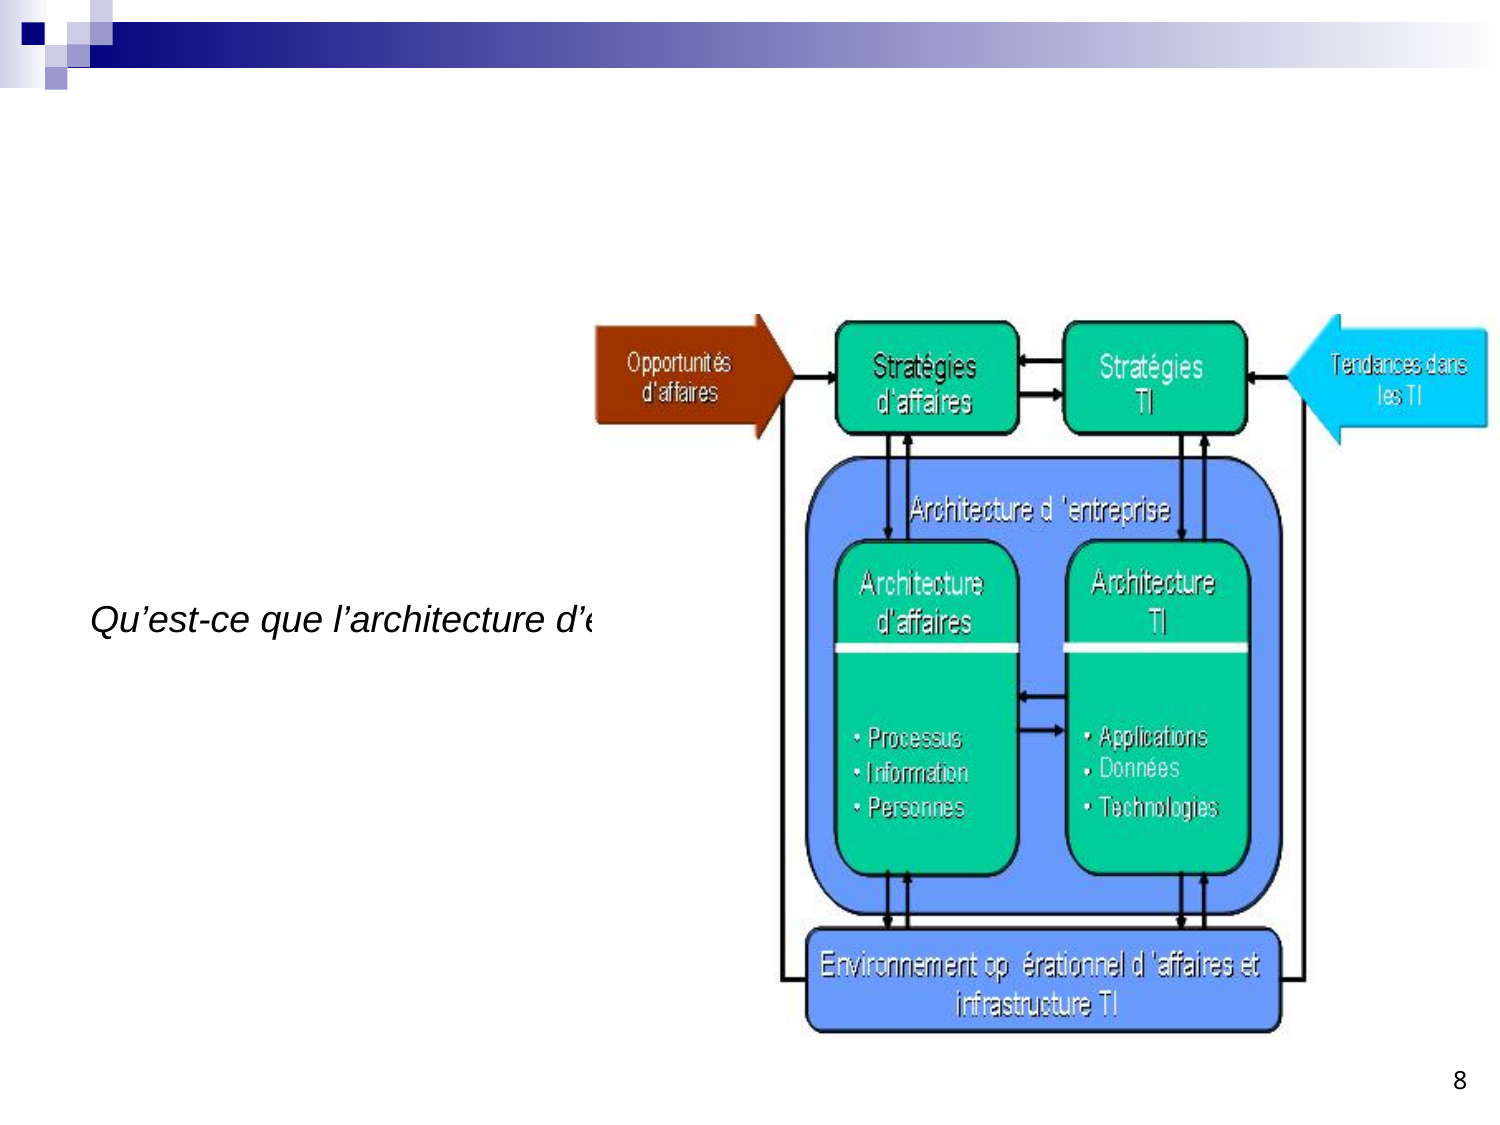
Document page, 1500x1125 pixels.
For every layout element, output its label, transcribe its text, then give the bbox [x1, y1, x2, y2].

picture [591, 314, 1500, 1038]
slide_number 8 [1131, 1046, 1483, 1107]
list Qu’est-ce que l’architecture d’entreprise ? [74, 324, 1426, 1083]
